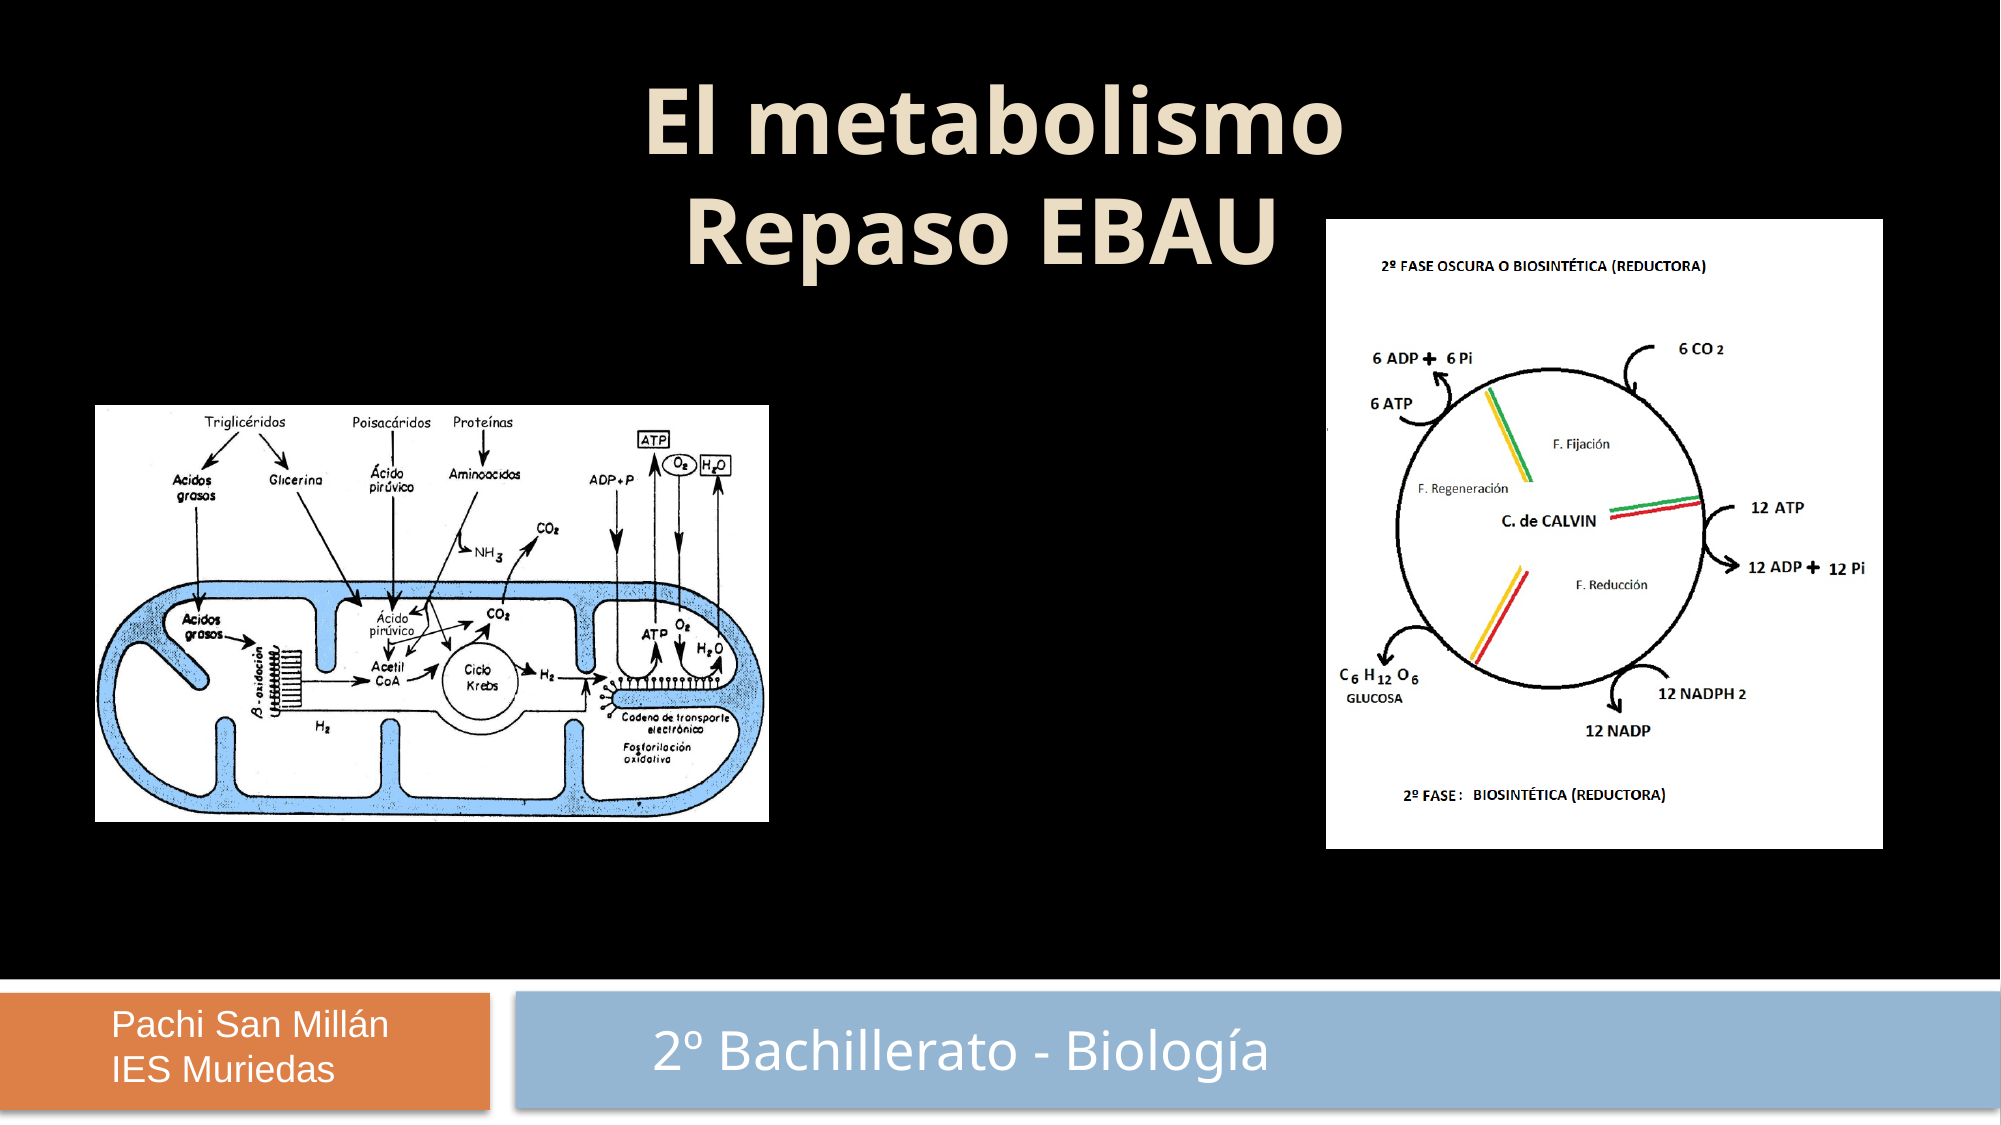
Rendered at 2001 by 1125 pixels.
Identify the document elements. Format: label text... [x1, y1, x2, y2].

subtitle 2º Bachillerato - Biología [637, 992, 1738, 1106]
text_box Pachi San Millán IES Muriedas [96, 992, 405, 1098]
picture [95, 405, 770, 822]
picture [1326, 219, 1884, 849]
title El metabolismo Repaso EBAU [356, 37, 1632, 291]
